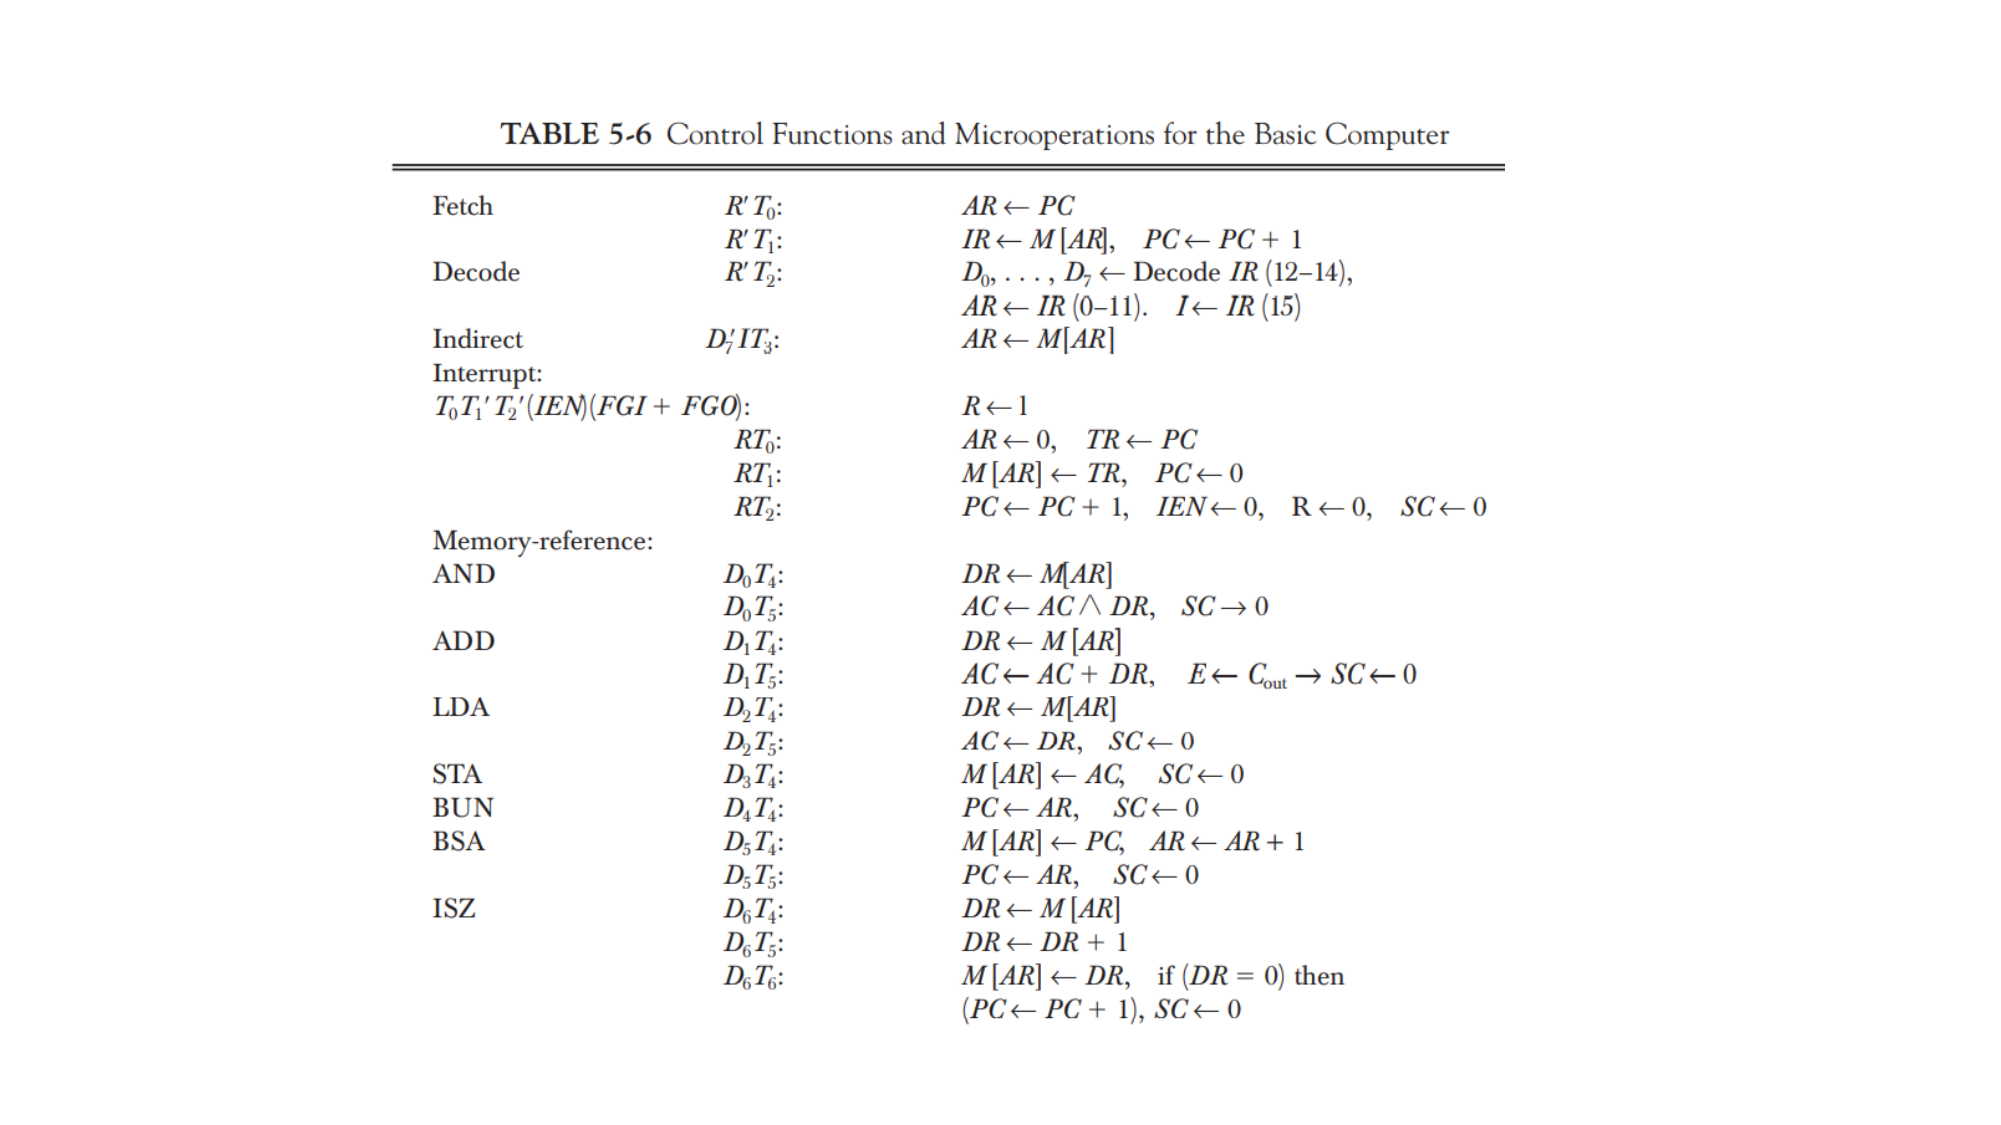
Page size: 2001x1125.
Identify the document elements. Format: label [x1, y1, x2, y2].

list [389, 98, 1505, 1027]
